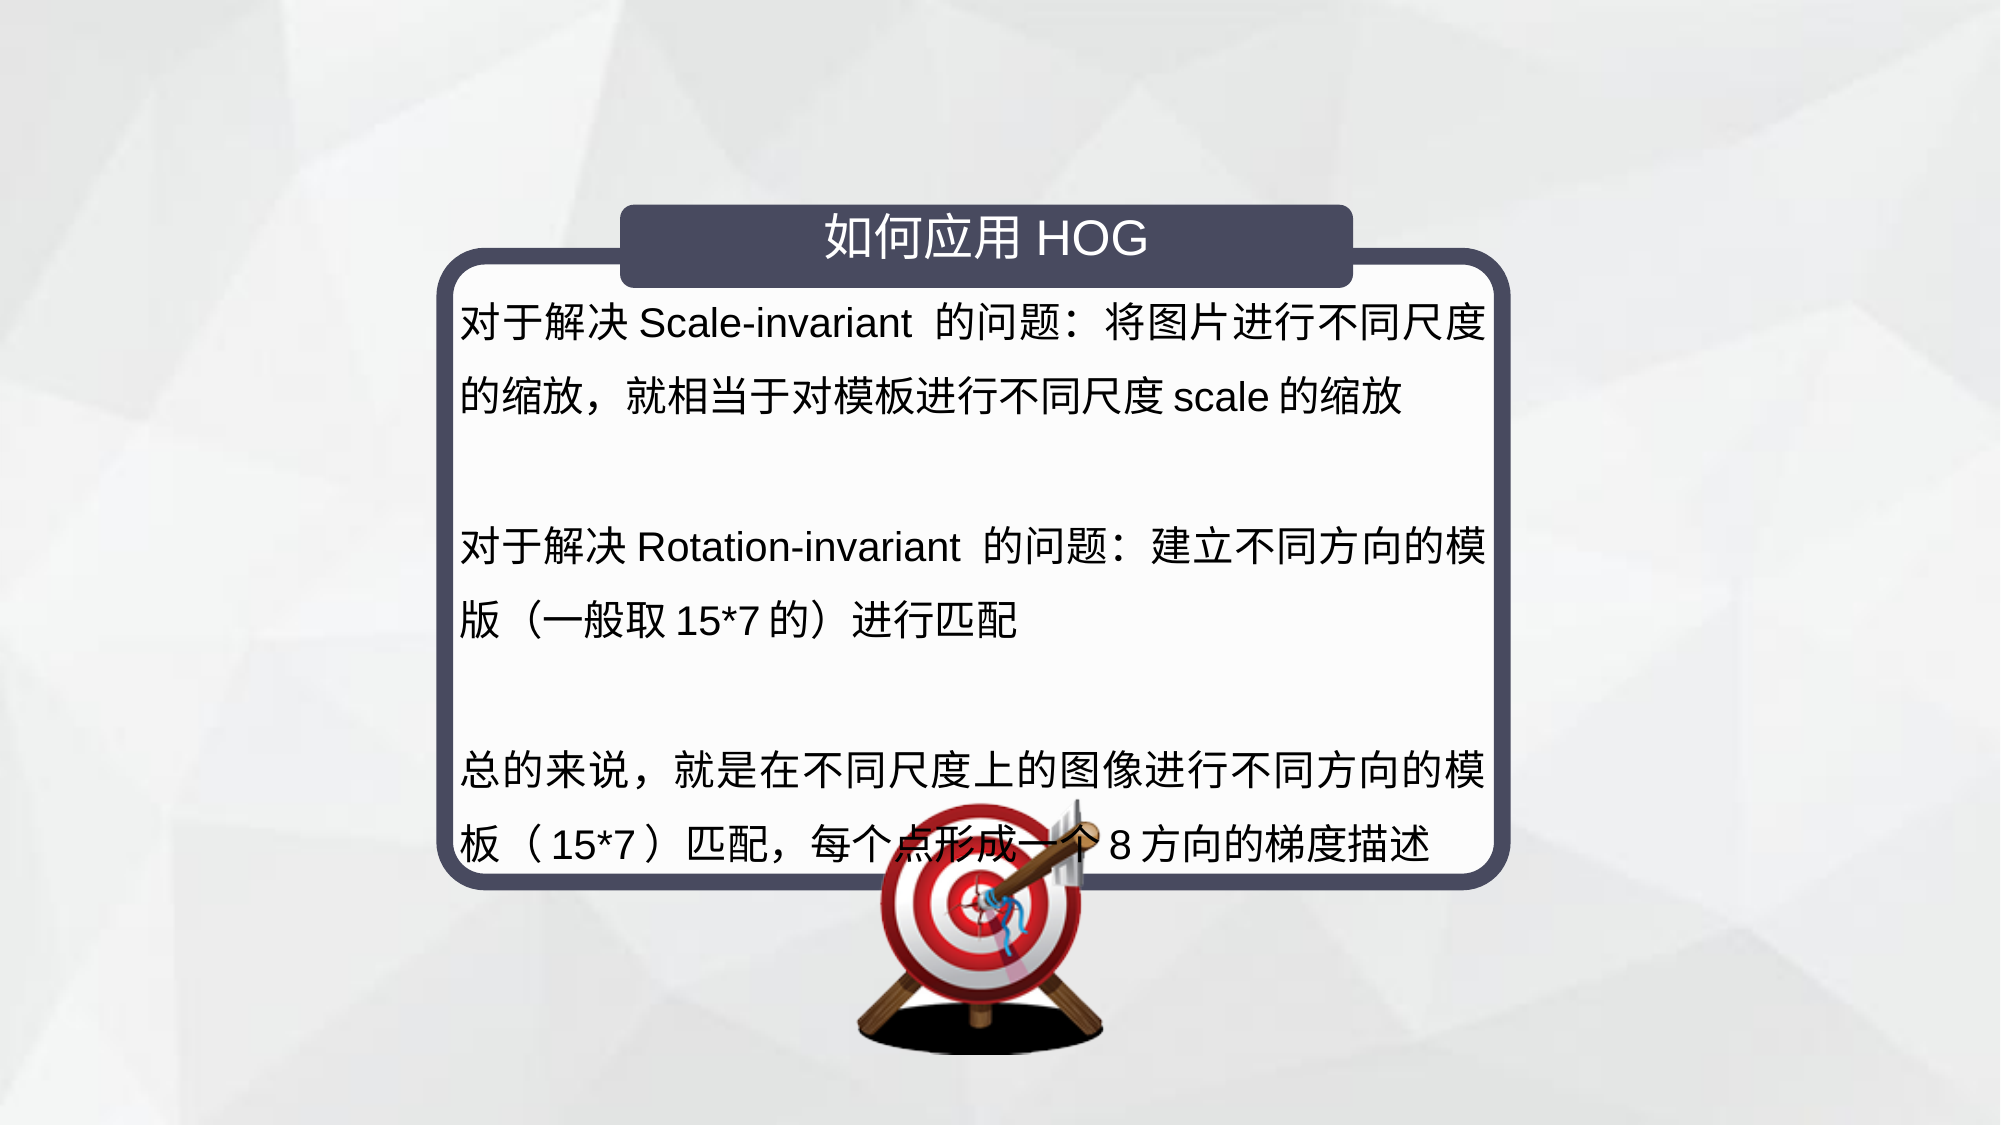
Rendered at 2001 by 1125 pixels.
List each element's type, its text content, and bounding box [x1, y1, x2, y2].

list 对于解决Scale-invariant 的问题：将图片进行不同尺度的缩放，就相当于对模板进行不同尺度scale的缩放 对于解决Rotation-invariant 的问题：建立不同方向的模版（一般取15*7的）进行匹配 总的来说，就是在不同尺度上的图像进行不同方向的模板（15*7）匹配，每个点形成一个8方向的梯度描述 [444, 256, 1503, 883]
picture [0, 0, 2001, 1125]
title 如何应用HOG [620, 204, 1353, 256]
